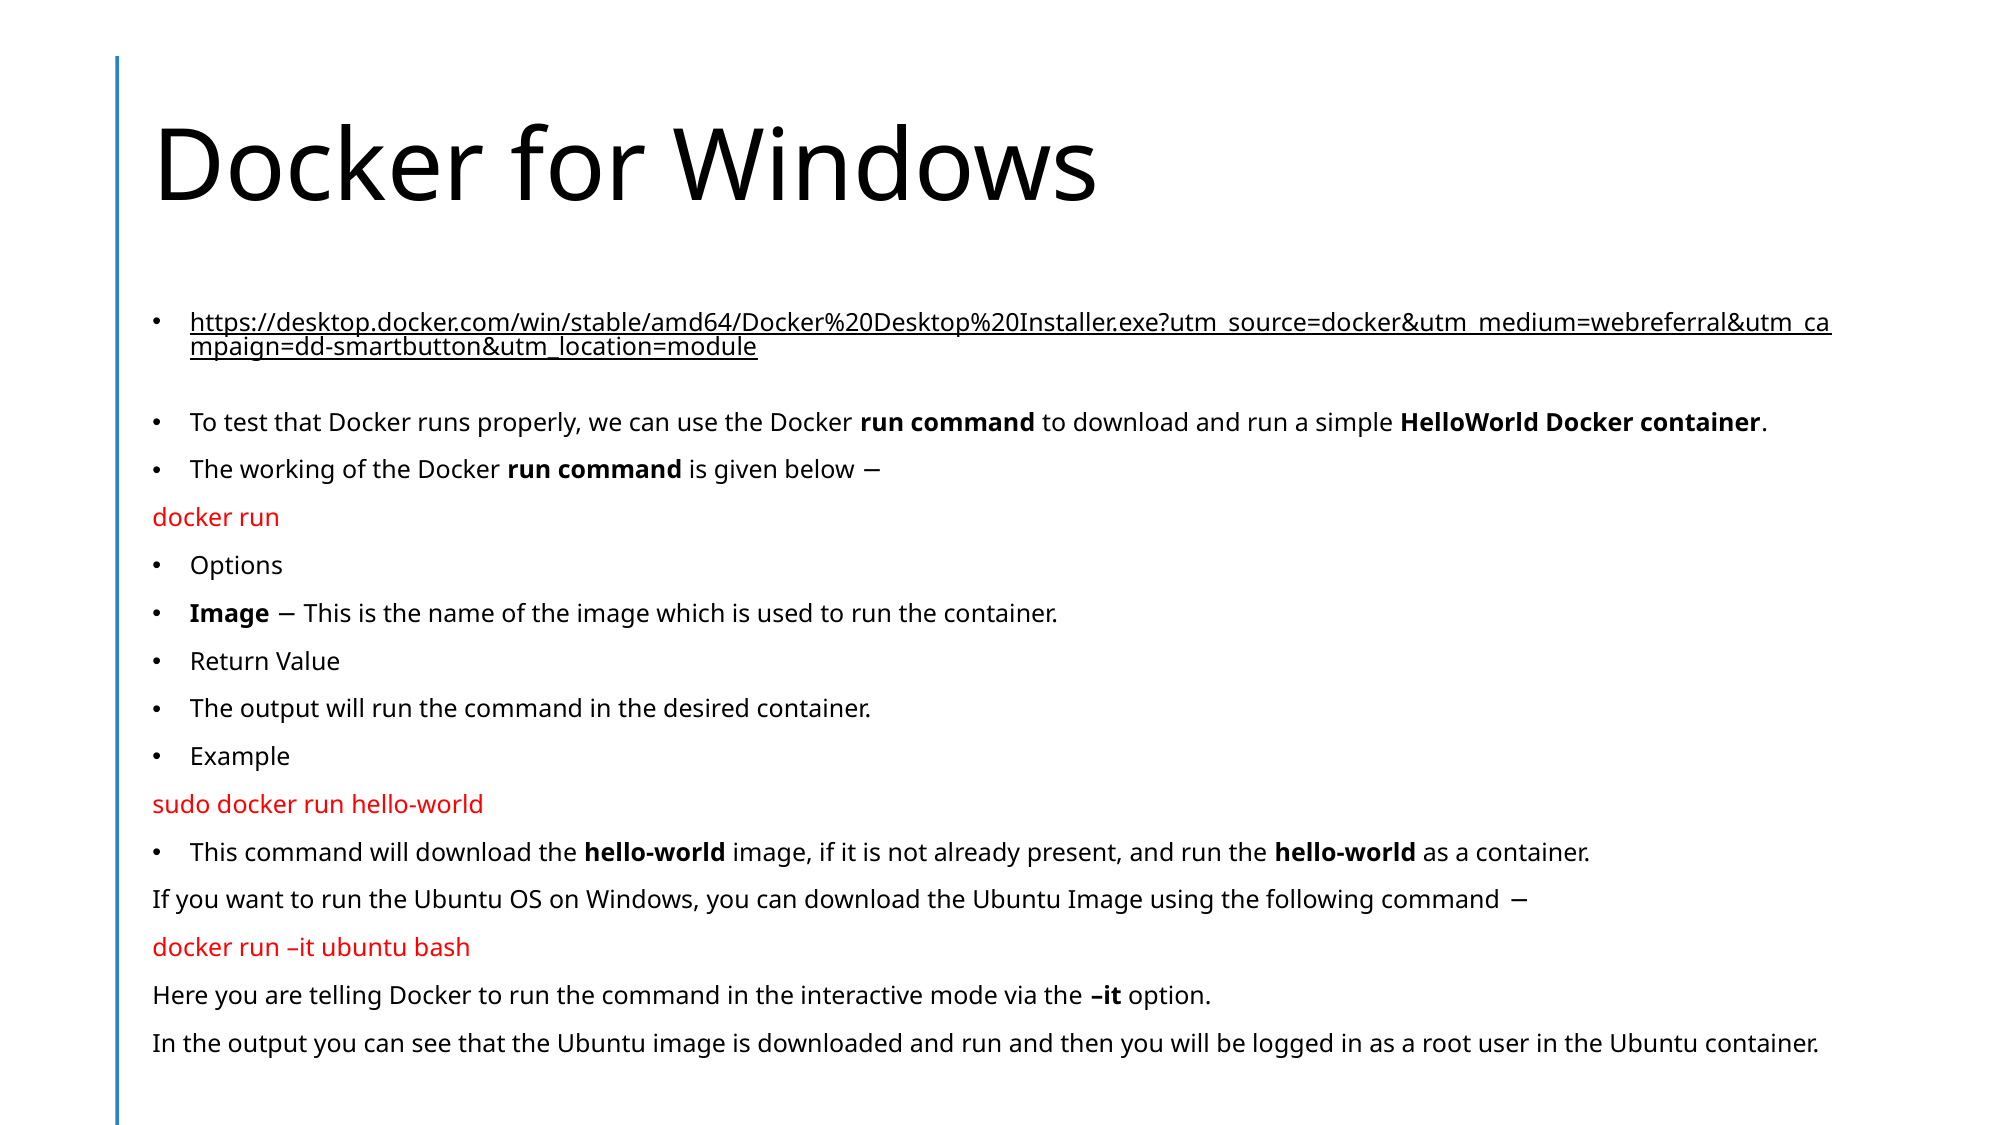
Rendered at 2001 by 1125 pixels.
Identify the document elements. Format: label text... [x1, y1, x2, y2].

title Docker for Windows [137, 59, 1863, 278]
list https://desktop.docker.com/win/stable/amd64/Docker%20Desktop%20Installer.exe?utm_source=docker&utm_medium=webreferral&utm_campaign=dd-smartbutton&utm_location=module To test that Docker runs properly, we can use the Docker run command to download and run a simple HelloWorld Docker container. The working of the Docker run command is given below − docker run Options Image − This is the name of the image which is used to run the container. Return Value The output will run the command in the desired container. Example sudo docker run hello-world This command will download the hello-world image, if it is not already present, and run the hello-world as a container. If you want to run the Ubuntu OS on Windows, you can download the Ubuntu Image using the following command − docker run –it ubuntu bash Here you are telling Docker to run the command in the interactive mode via the –it option. In the output you can see that the Ubuntu image is downloaded and run and then you will be logged in as a root user in the Ubuntu container. [137, 299, 1863, 1014]
